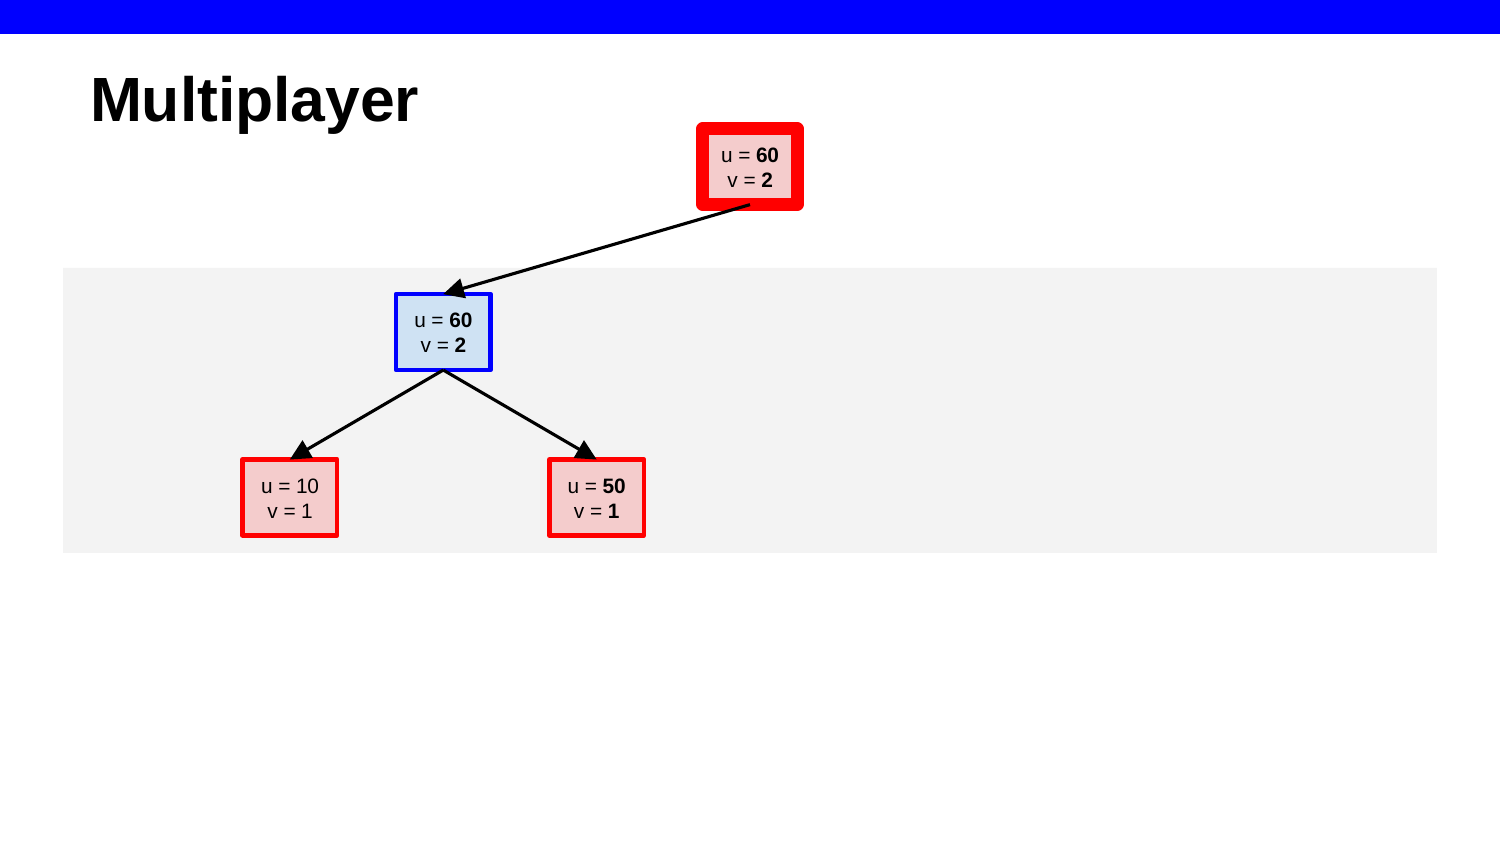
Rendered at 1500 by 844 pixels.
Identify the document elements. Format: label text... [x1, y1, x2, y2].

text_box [443, 204, 751, 295]
text_box u = 60 v = 2 [396, 294, 491, 368]
text_box u = 10 v = 1 [242, 459, 338, 536]
text_box [63, 267, 1437, 553]
text_box u = 60 v = 2 [702, 128, 798, 205]
title Multiplayer [75, 8, 1425, 150]
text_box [443, 369, 597, 460]
text_box u = 50 v = 1 [549, 459, 644, 536]
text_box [289, 369, 442, 460]
